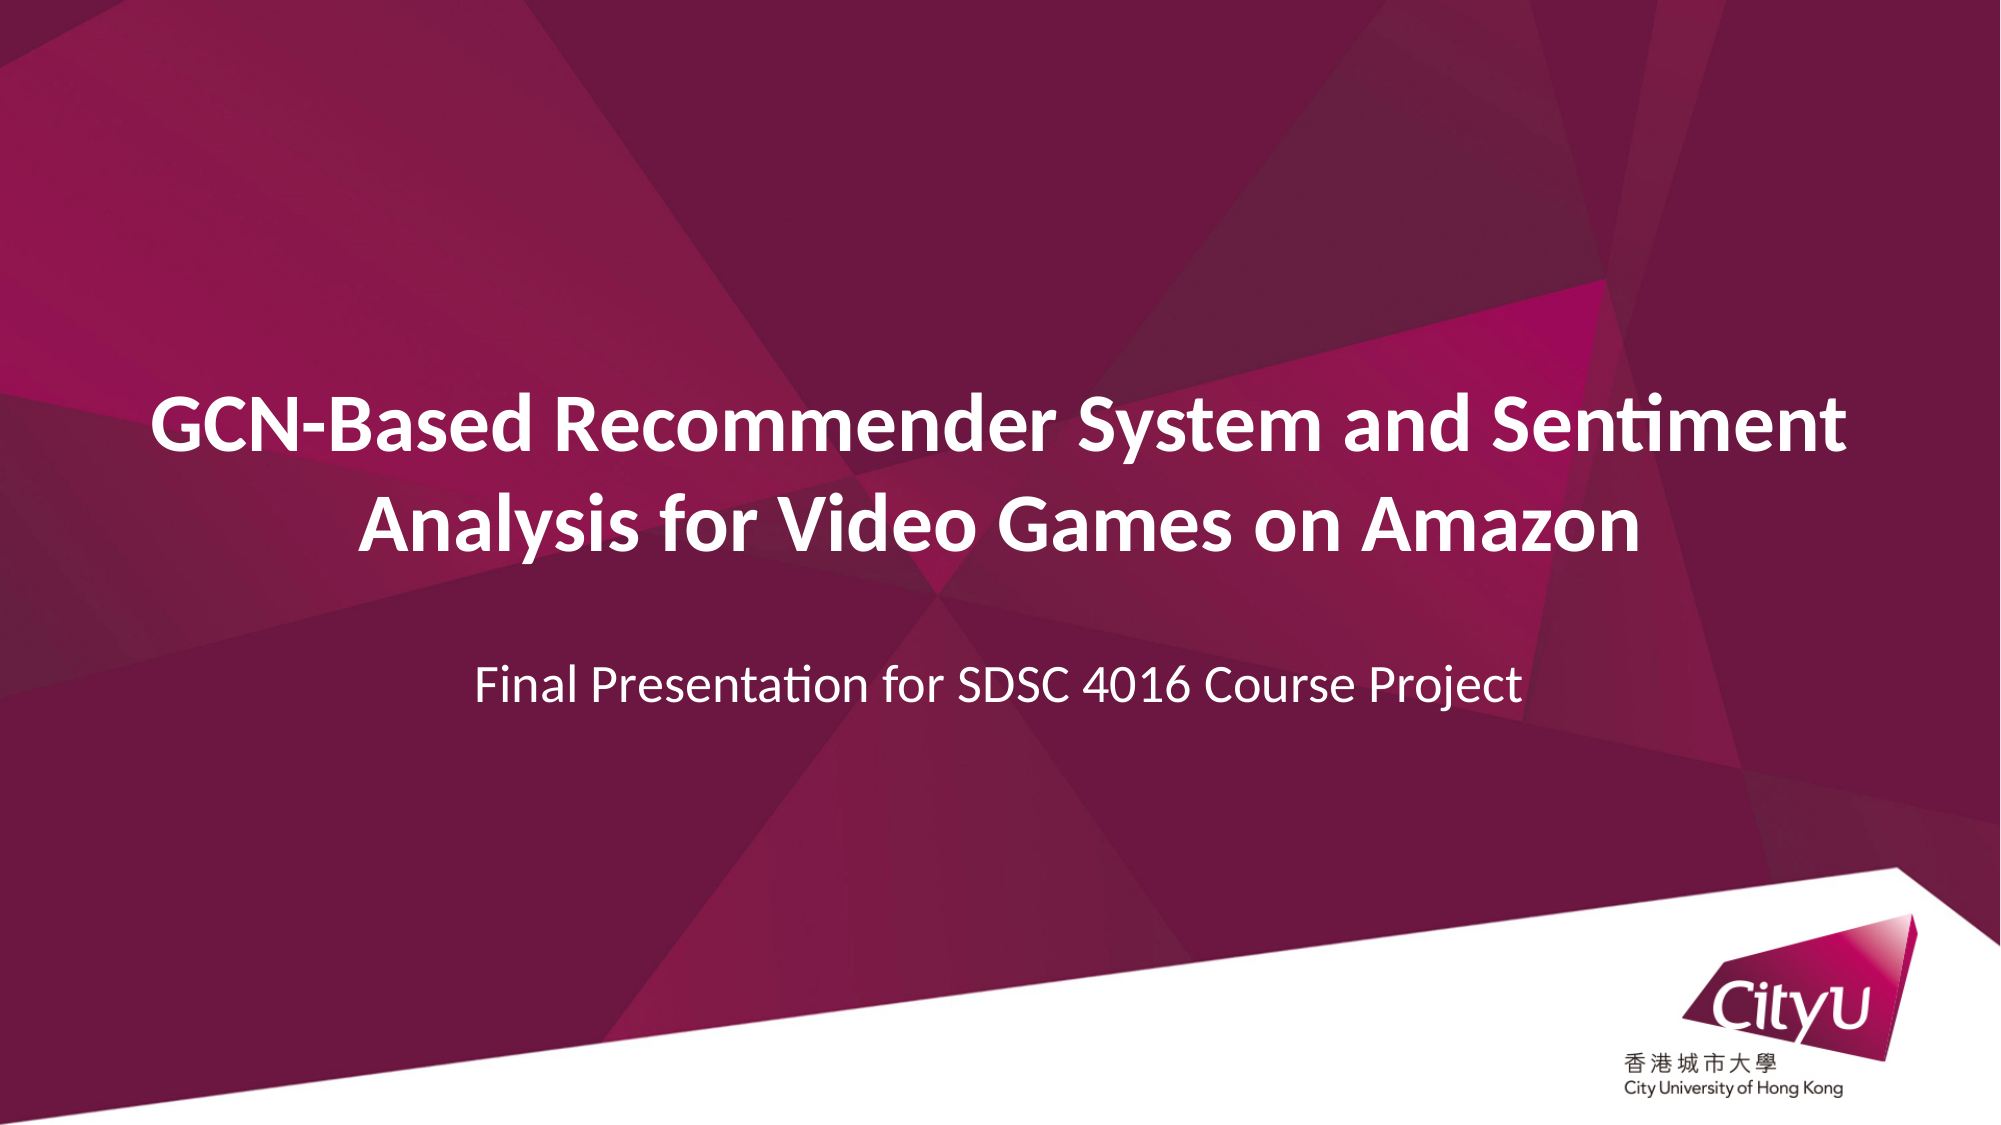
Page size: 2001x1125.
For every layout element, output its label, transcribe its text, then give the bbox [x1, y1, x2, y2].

text_box GCN-Based Recommender System and Sentiment Analysis for Video Games on Amazon Final Presentation for SDSC 4016 Course Project [0, 428, 2000, 653]
picture [0, 0, 2001, 1125]
